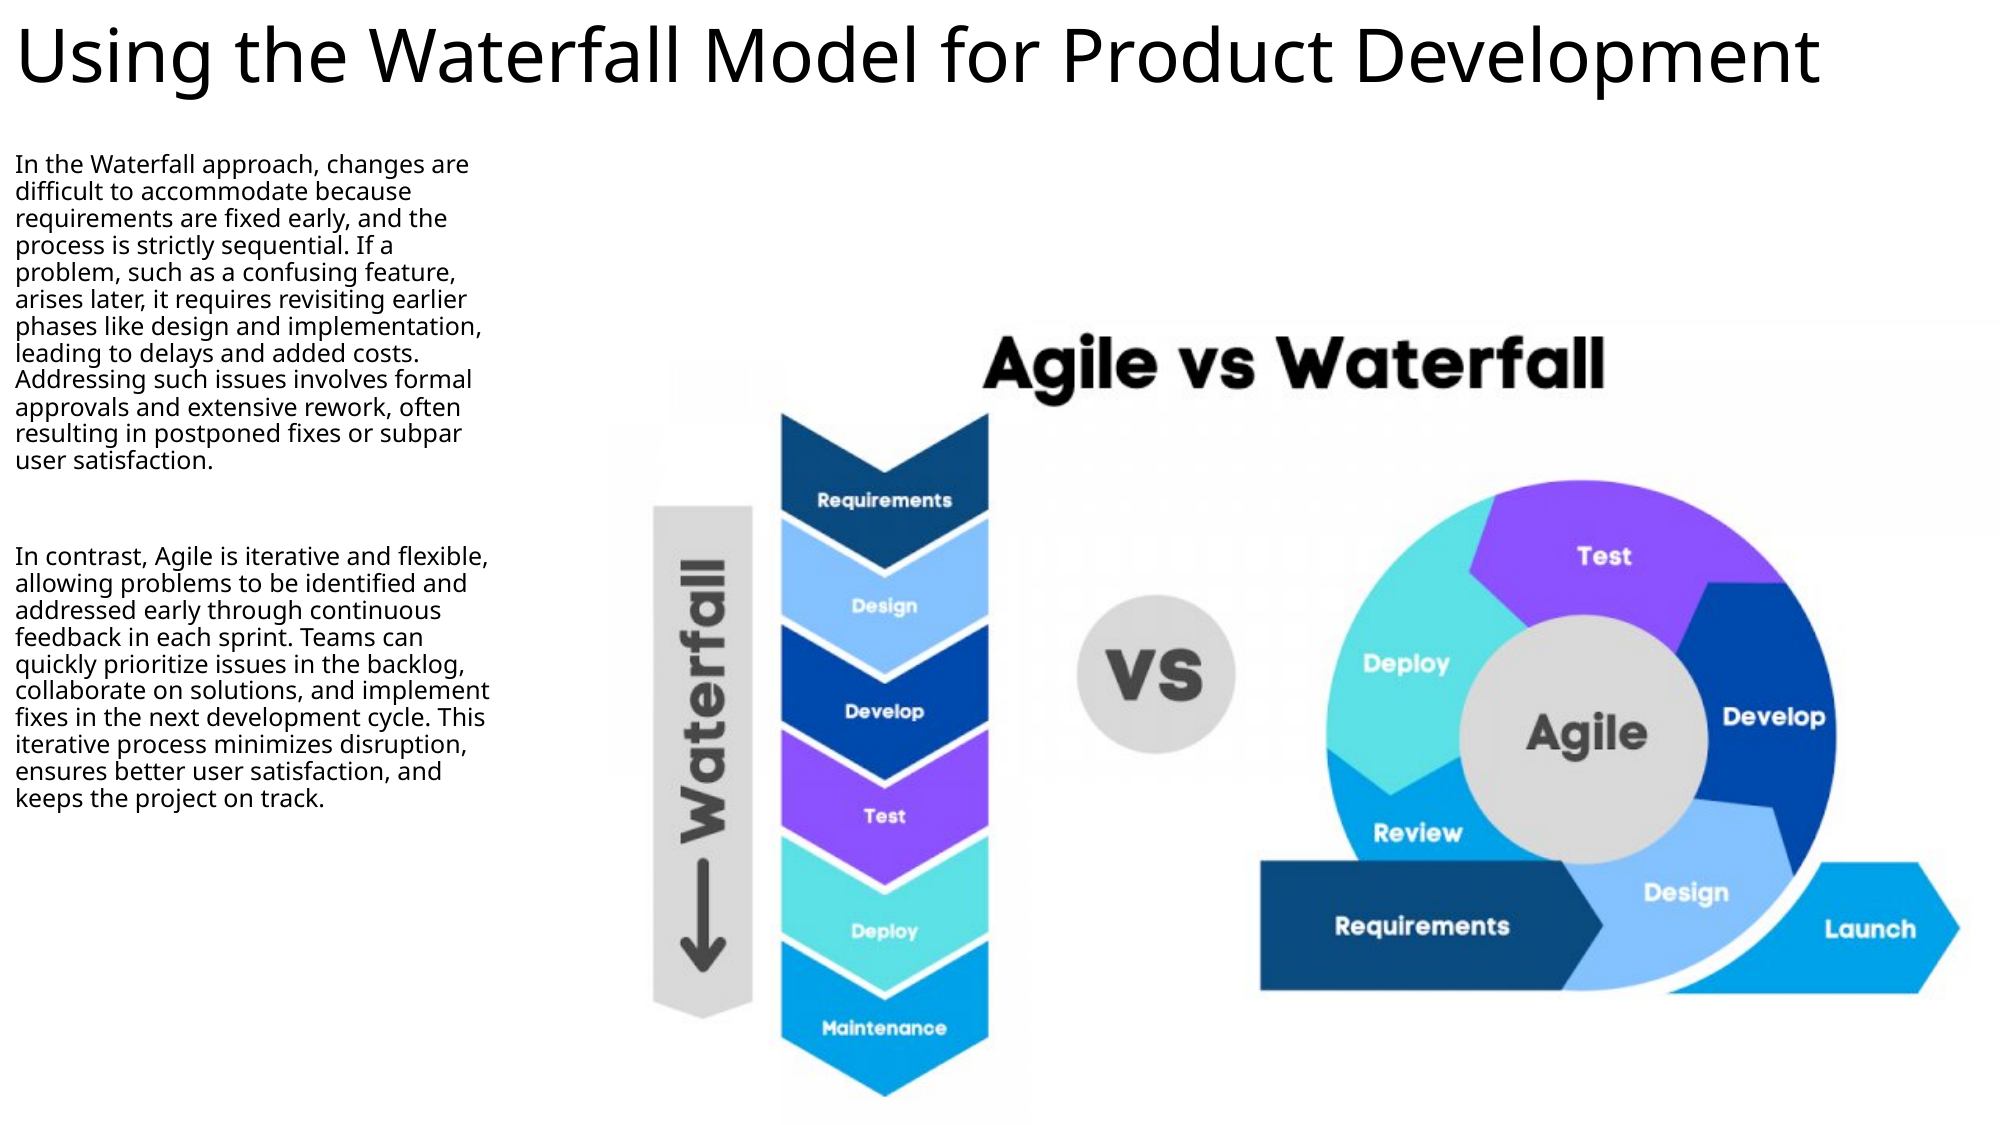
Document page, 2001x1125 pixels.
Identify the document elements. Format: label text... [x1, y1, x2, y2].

title Using the Waterfall Model for Product Development [0, 0, 1843, 117]
list In the Waterfall approach, changes are difficult to accommodate because requirements are fixed early, and the process is strictly sequential. If a problem, such as a confusing feature, arises later, it requires revisiting earlier phases like design and implementation, leading to delays and added costs. Addressing such issues involves formal approvals and extensive rework, often resulting in postponed fixes or subpar user satisfaction. In contrast, Agile is iterative and flexible, allowing problems to be identified and addressed early through continuous feedback in each sprint. Teams can quickly prioritize issues in the backlog, collaborate on solutions, and implement fixes in the next development cycle. This iterative process minimizes disruption, ensures better user satisfaction, and keeps the project on track. [0, 144, 523, 981]
picture [608, 318, 2000, 1125]
